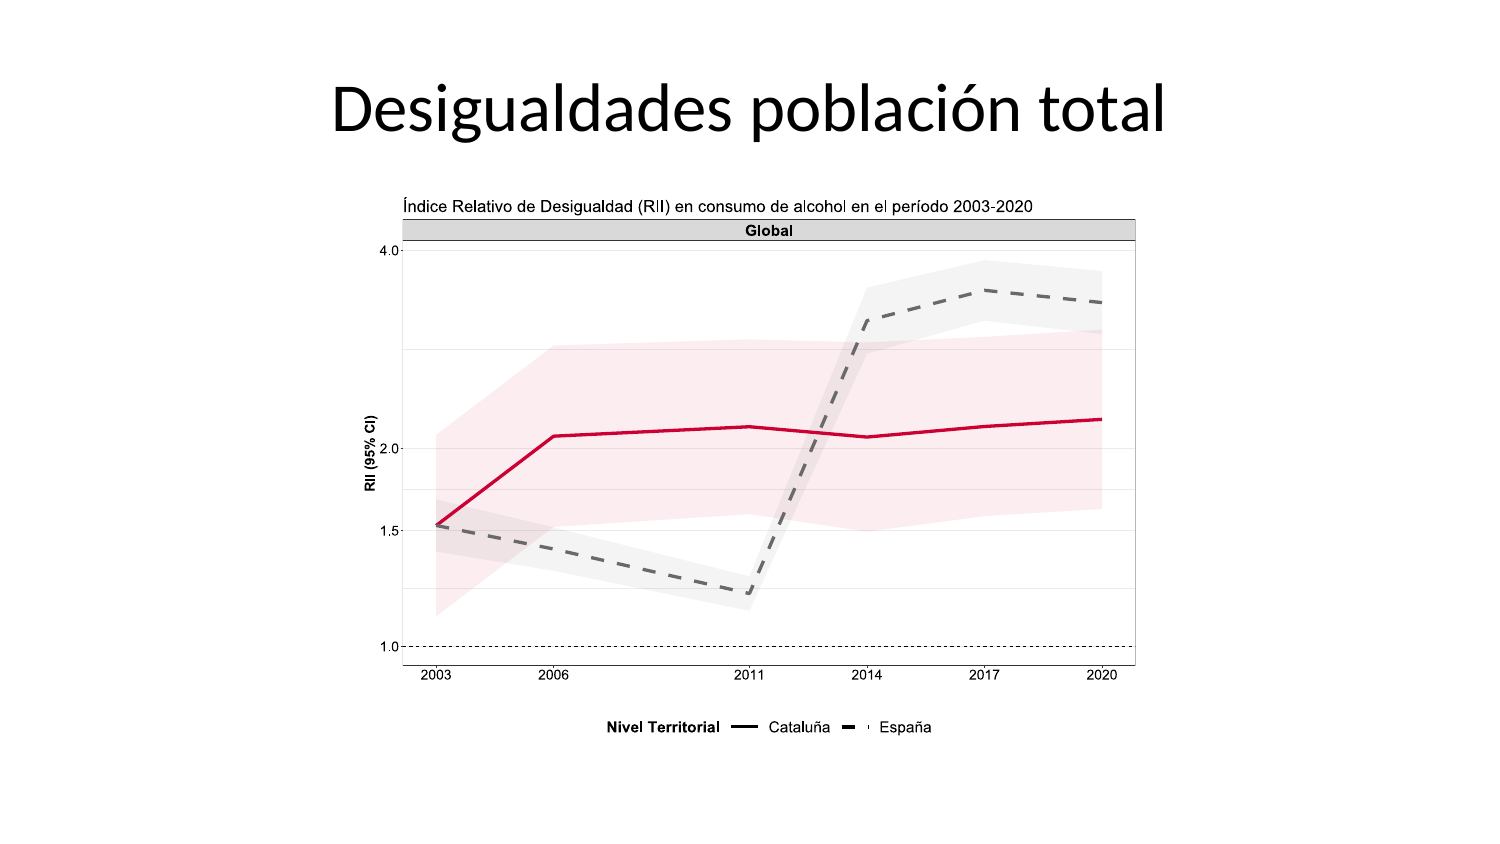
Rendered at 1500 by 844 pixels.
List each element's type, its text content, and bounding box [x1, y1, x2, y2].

title Desigualdades población total [75, 33, 1425, 175]
picture [360, 195, 1140, 753]
